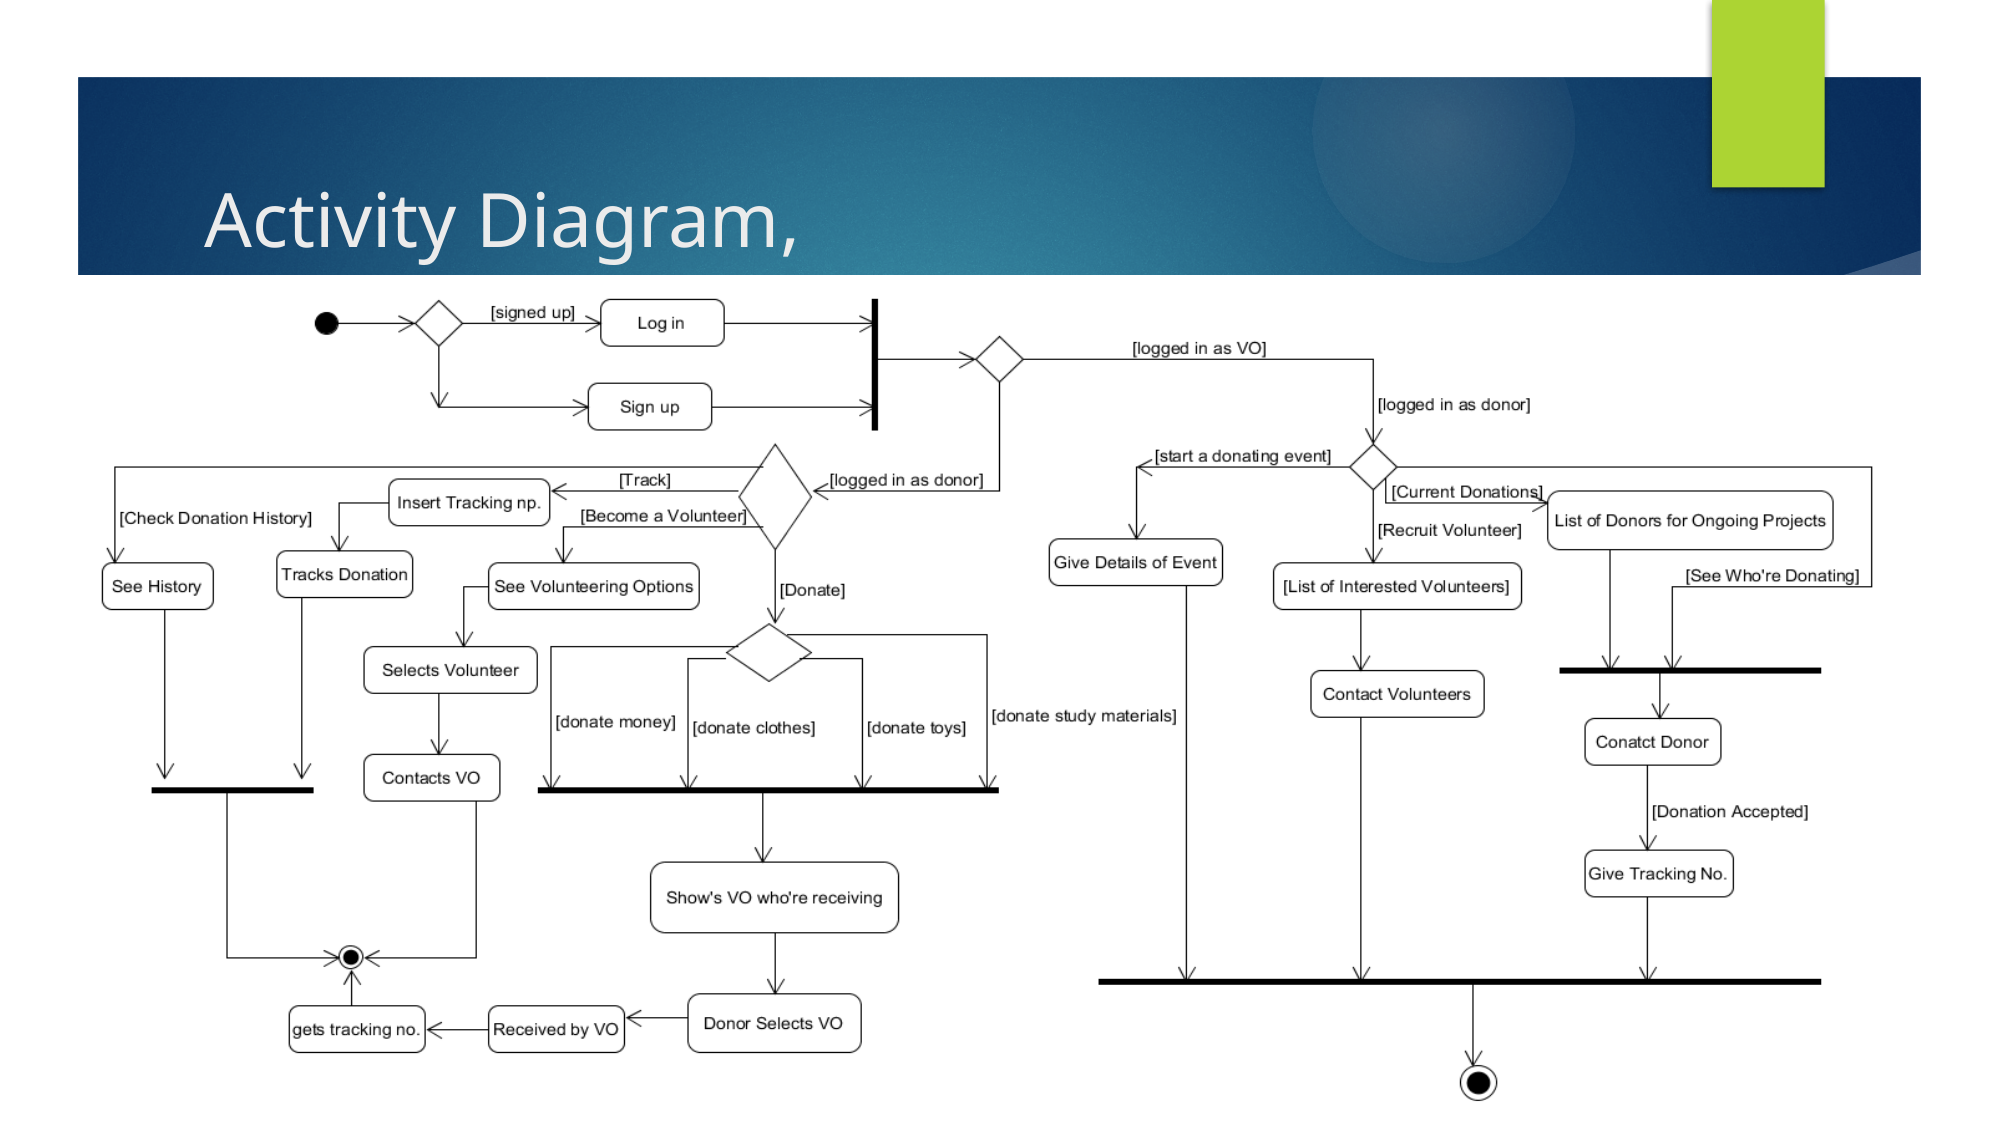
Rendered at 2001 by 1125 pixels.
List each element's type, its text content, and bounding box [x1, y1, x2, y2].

title Activity Diagram, [189, 159, 1627, 274]
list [76, 275, 1922, 1125]
